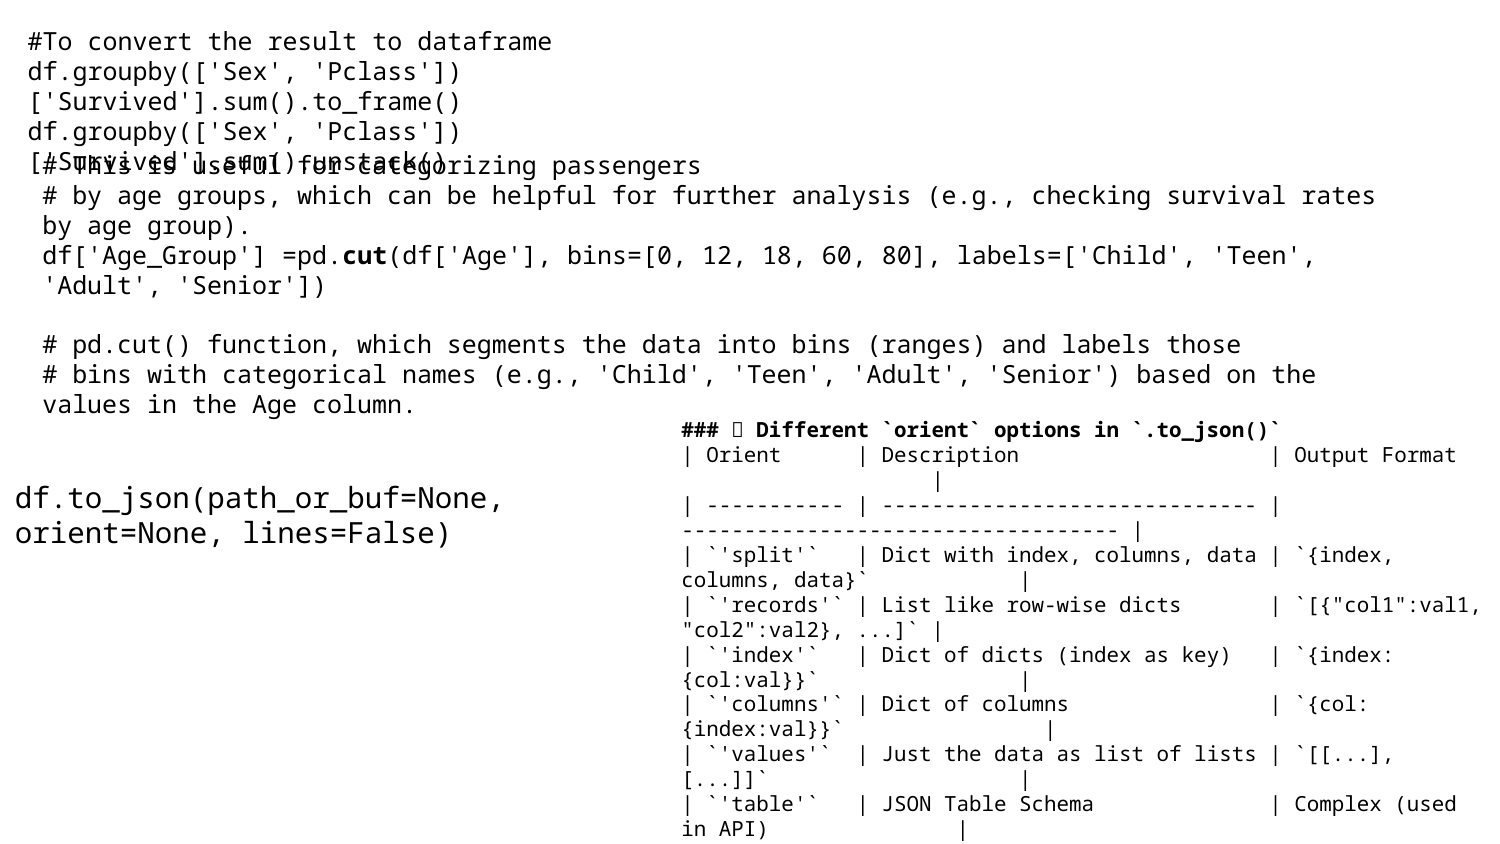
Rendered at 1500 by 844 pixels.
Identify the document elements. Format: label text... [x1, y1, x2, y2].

text_box # This is useful for categorizing passengers # by age groups, which can be helpful for further analysis (e.g., checking survival rates by age group). df['Age_Group'] =pd.cut(df['Age'], bins=[0, 12, 18, 60, 80], labels=['Child', 'Teen', 'Adult', 'Senior']) # pd.cut() function, which segments the data into bins (ranges) and labels those # bins with categorical names (e.g., 'Child', 'Teen', 'Adult', 'Senior') based on the values in the Age column. [27, 141, 1432, 427]
text_box df.to_json(path_or_buf=None, orient=None, lines=False) [0, 472, 666, 557]
text_box #To convert the result to dataframe df.groupby(['Sex', 'Pclass'])['Survived'].sum().to_frame() df.groupby(['Sex', 'Pclass'])['Survived'].sum().unstack() [12, 17, 847, 183]
text_box ### 🔁 Different `orient` options in `.to_json()` | Orient | Description | Output Format | | ----------- | ------------------------------ | ----------------------------------- | | `'split'` | Dict with index, columns, data | `{index, columns, data}` | | `'records'` | List like row-wise dicts | `[{"col1":val1, "col2":val2}, ...]` | | `'index'` | Dict of dicts (index as key) | `{index: {col:val}}` | | `'columns'` | Dict of columns | `{col: {index:val}}` | | `'values'` | Just the data as list of lists | `[[...], [...]]` | | `'table'` | JSON Table Schema | Complex (used in API) | [666, 408, 1500, 844]
